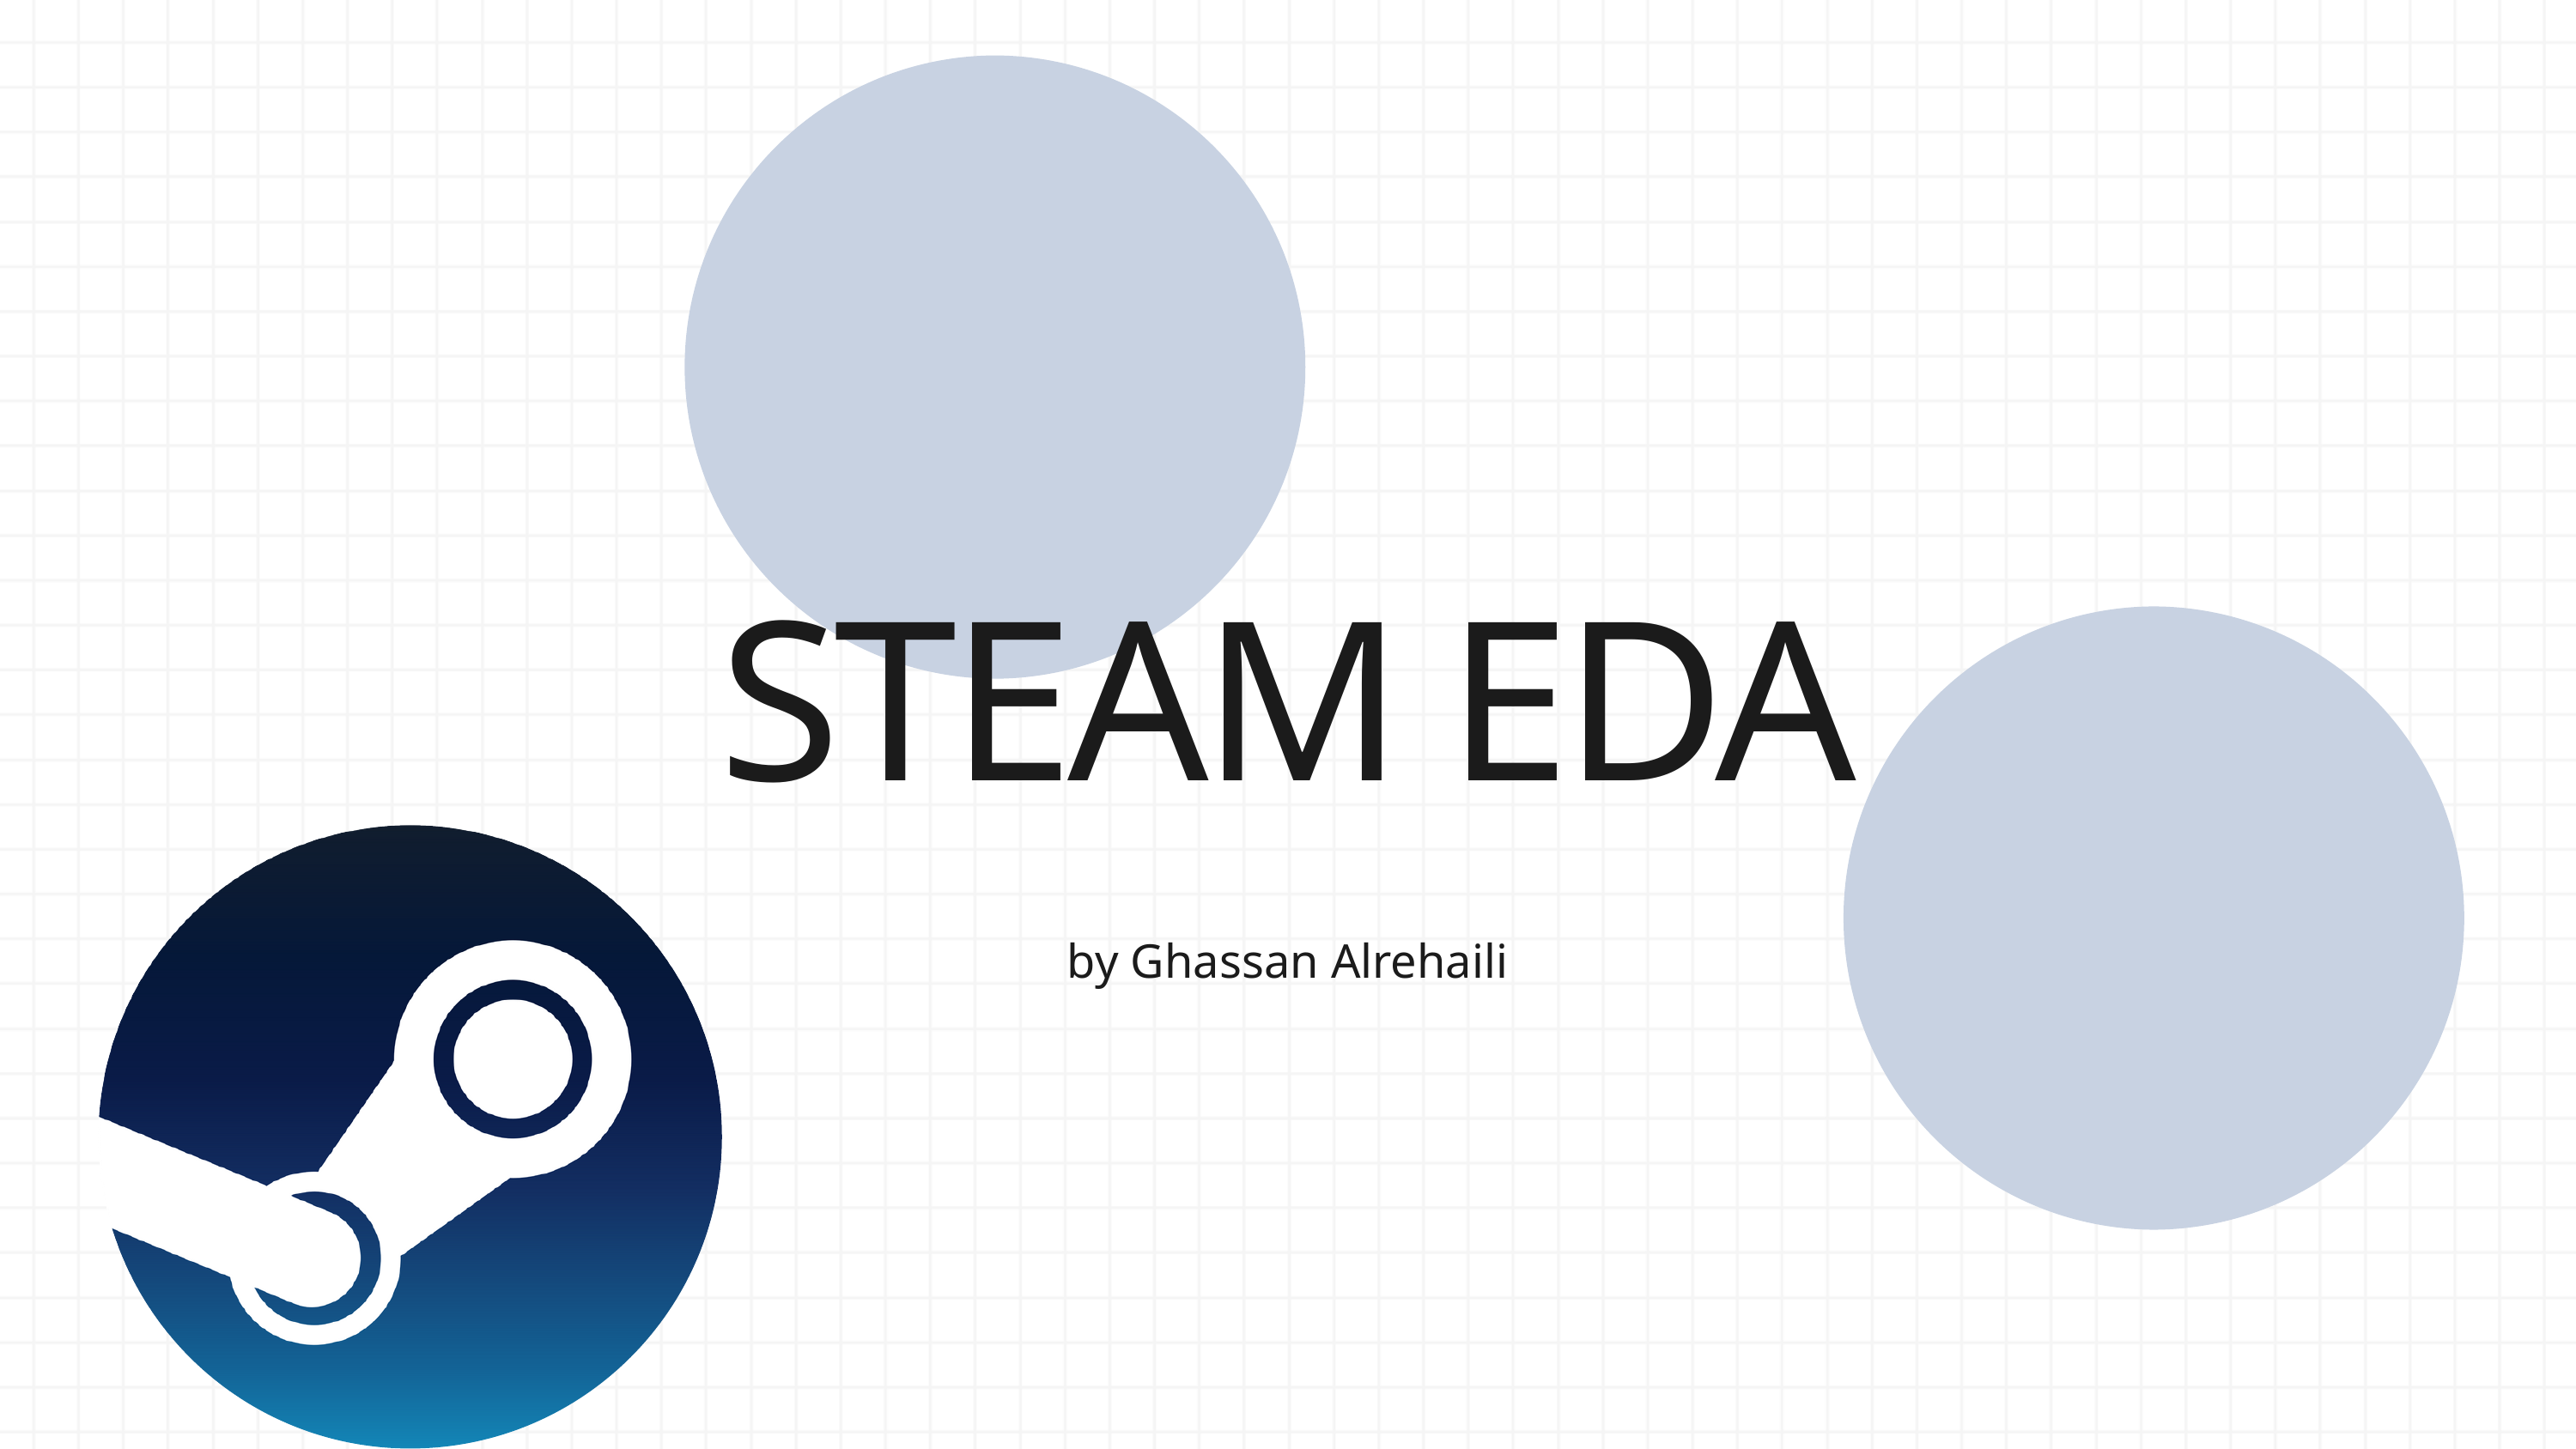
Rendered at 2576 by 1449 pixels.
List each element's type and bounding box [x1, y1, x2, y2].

text_box [1842, 606, 2466, 1230]
picture [0, 0, 2576, 1449]
text_box [386, 591, 2190, 984]
text_box [683, 55, 1308, 590]
text_box [98, 825, 722, 1449]
